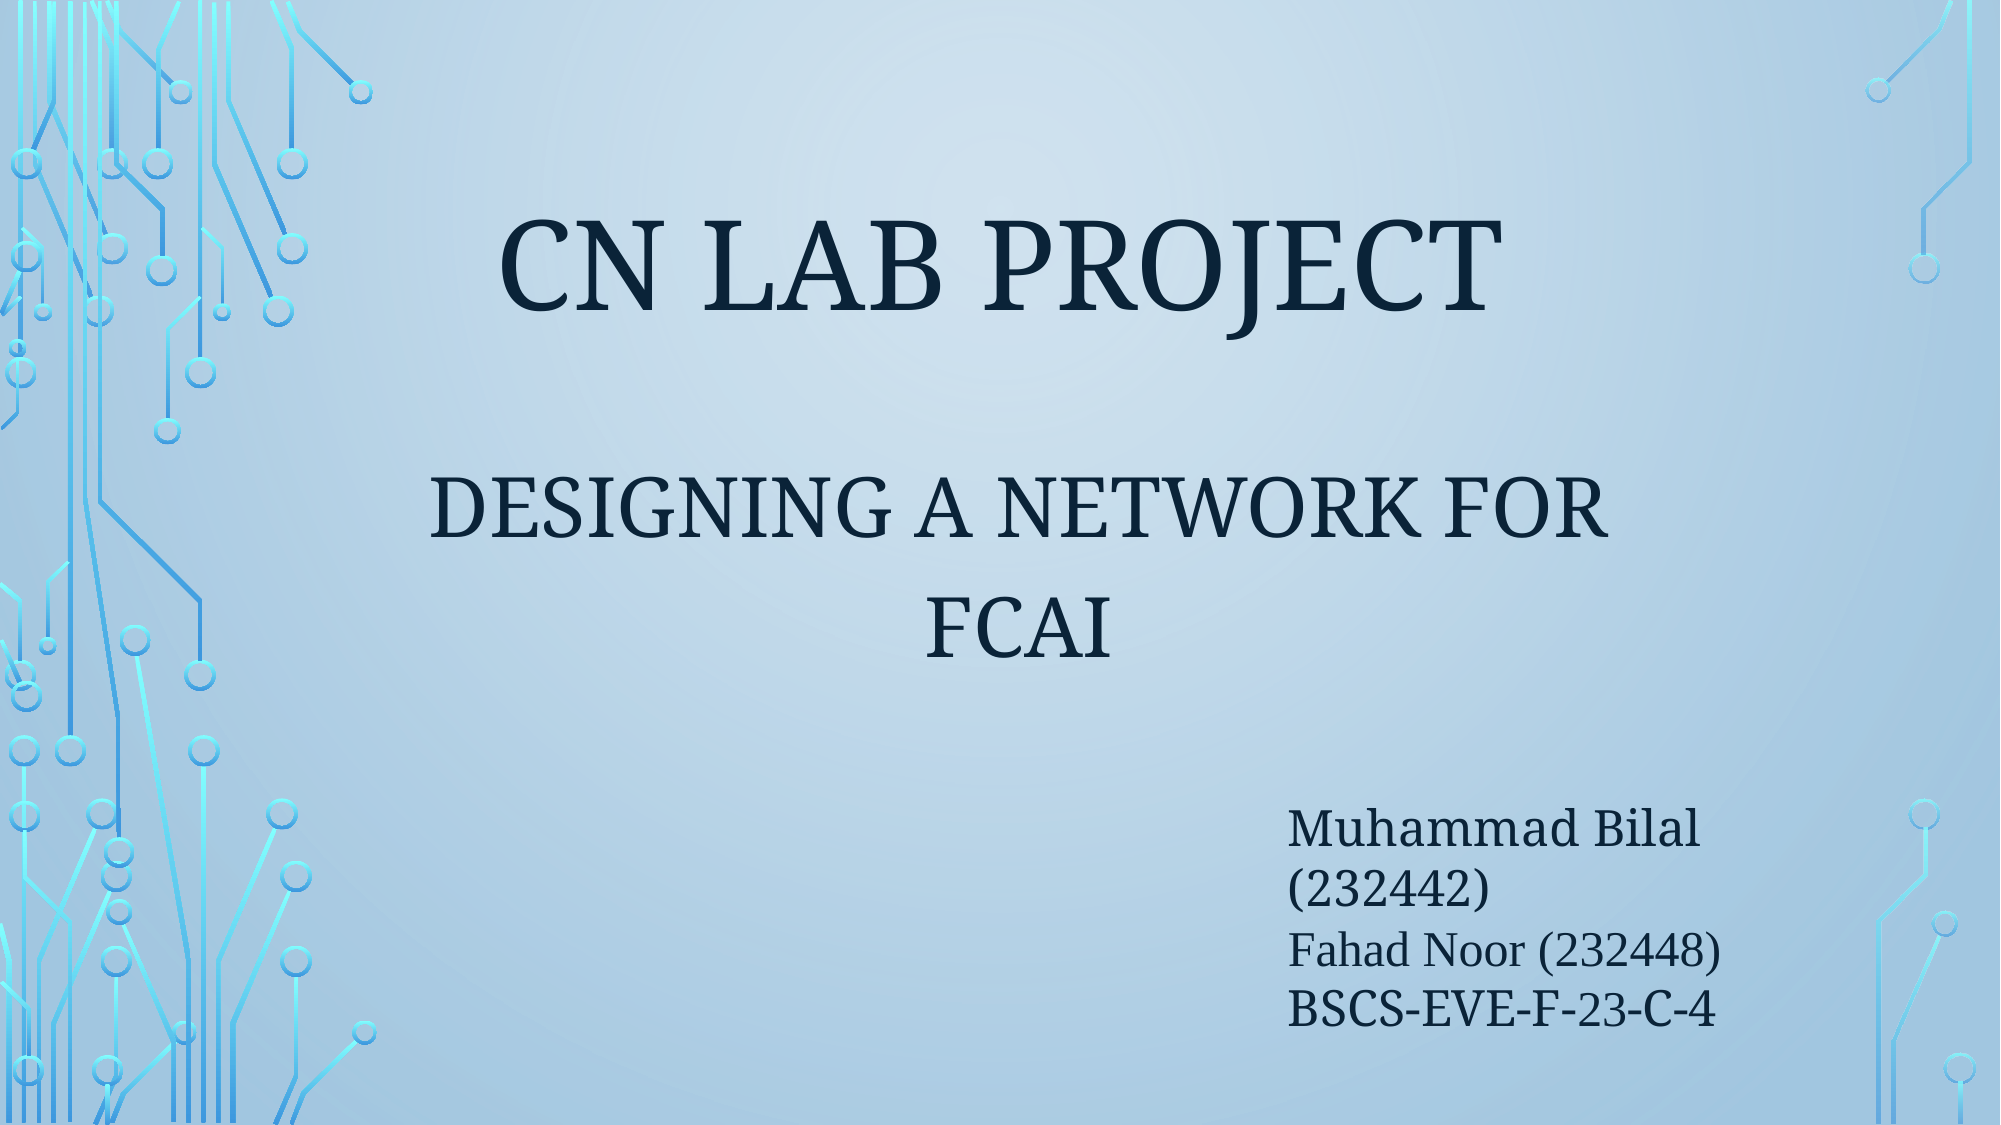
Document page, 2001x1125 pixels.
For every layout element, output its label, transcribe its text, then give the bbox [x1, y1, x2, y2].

subtitle Designing a network for fcai [323, 426, 1715, 745]
title Cn lab project [249, 139, 1750, 346]
text_box Muhammad Bilal (232442) Fahad Noor (232448) BSCS-EVE-F-23-C-4 [1273, 788, 1913, 1044]
